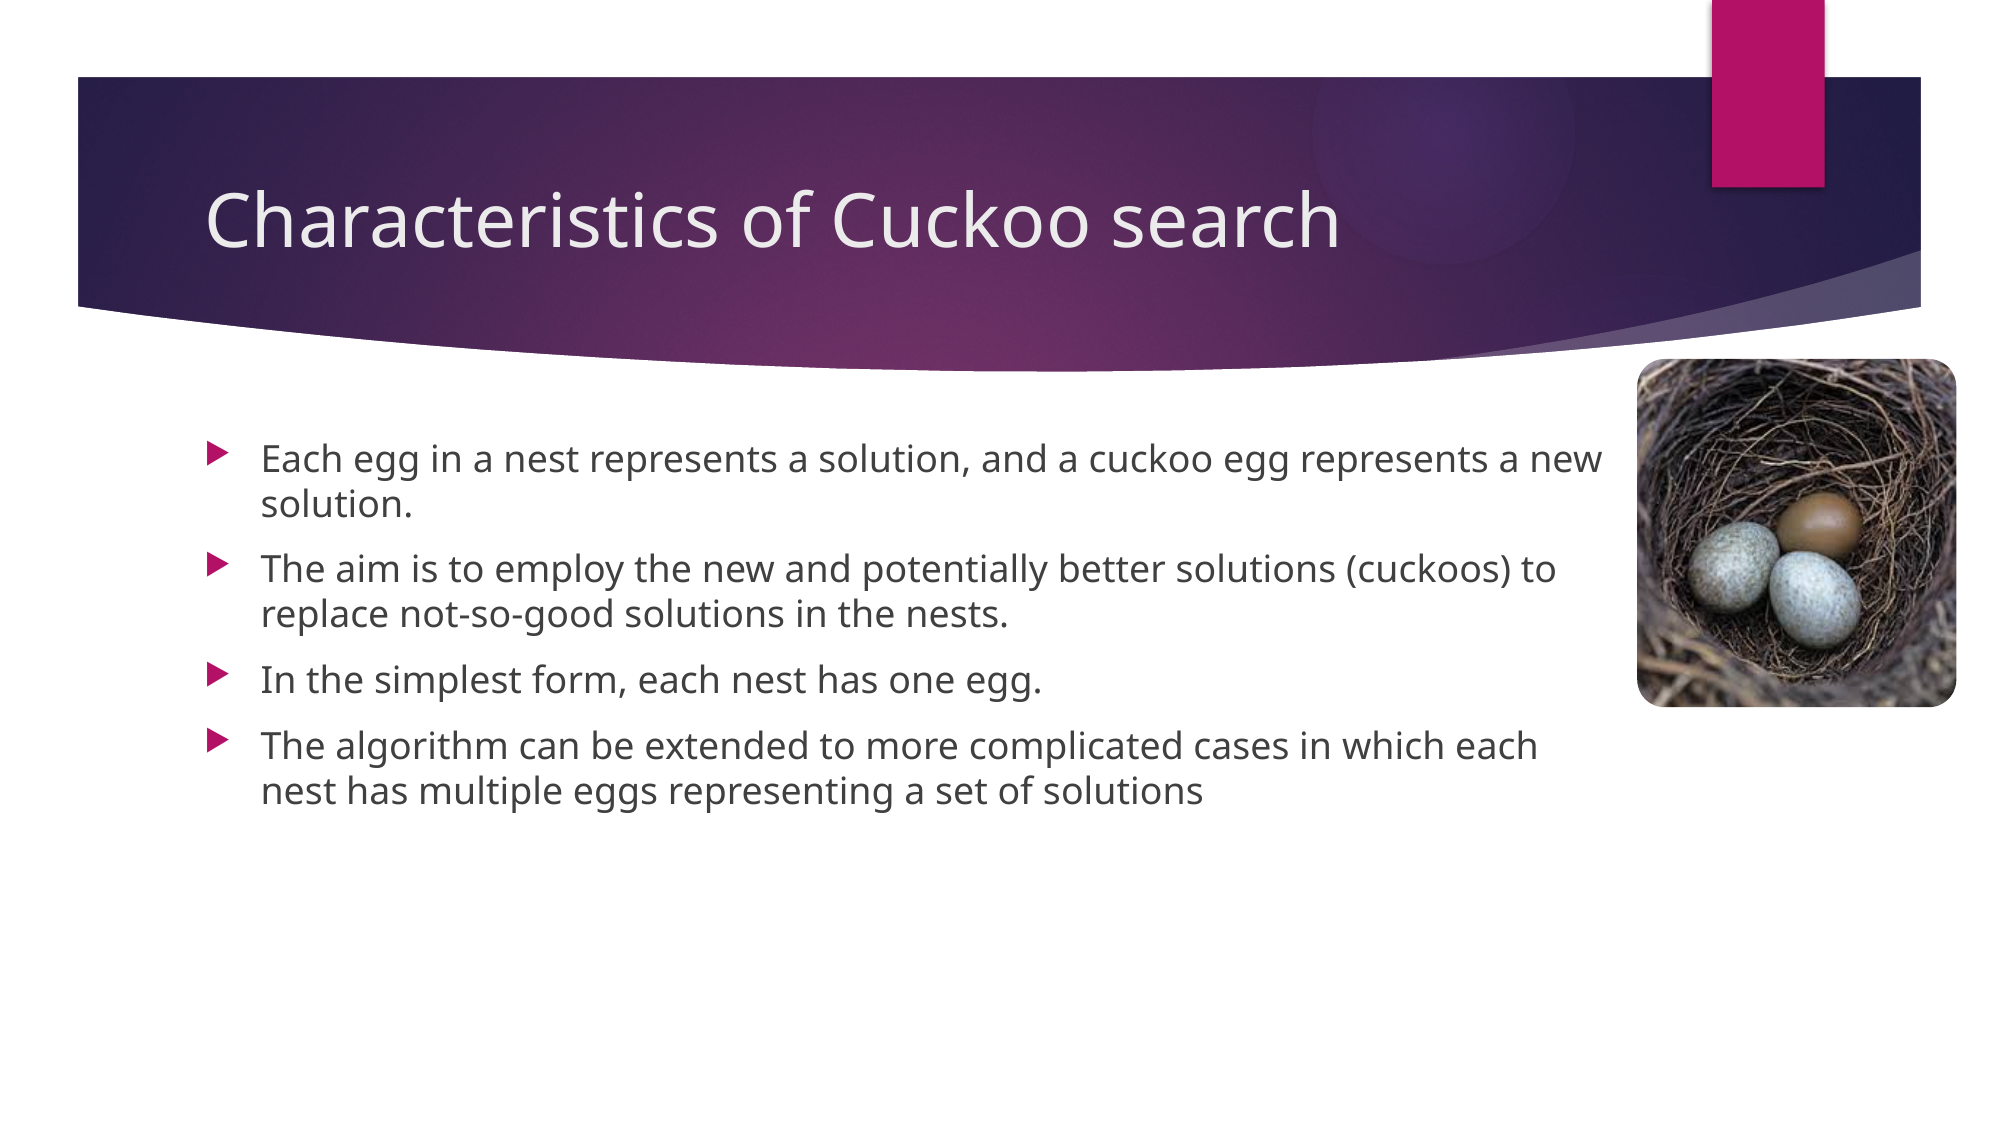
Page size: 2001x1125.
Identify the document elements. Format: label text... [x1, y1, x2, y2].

title Characteristics of Cuckoo search [189, 159, 1627, 276]
picture [1636, 358, 1957, 708]
list Each egg in a nest represents a solution, and a cuckoo egg represents a new solution. The aim is to employ the new and potentially better solutions (cuckoos) to replace not-so-good solutions in the nests. In the simplest form, each nest has one egg. The algorithm can be extended to more complicated cases in which each nest has multiple eggs representing a set of solutions [189, 427, 1638, 988]
